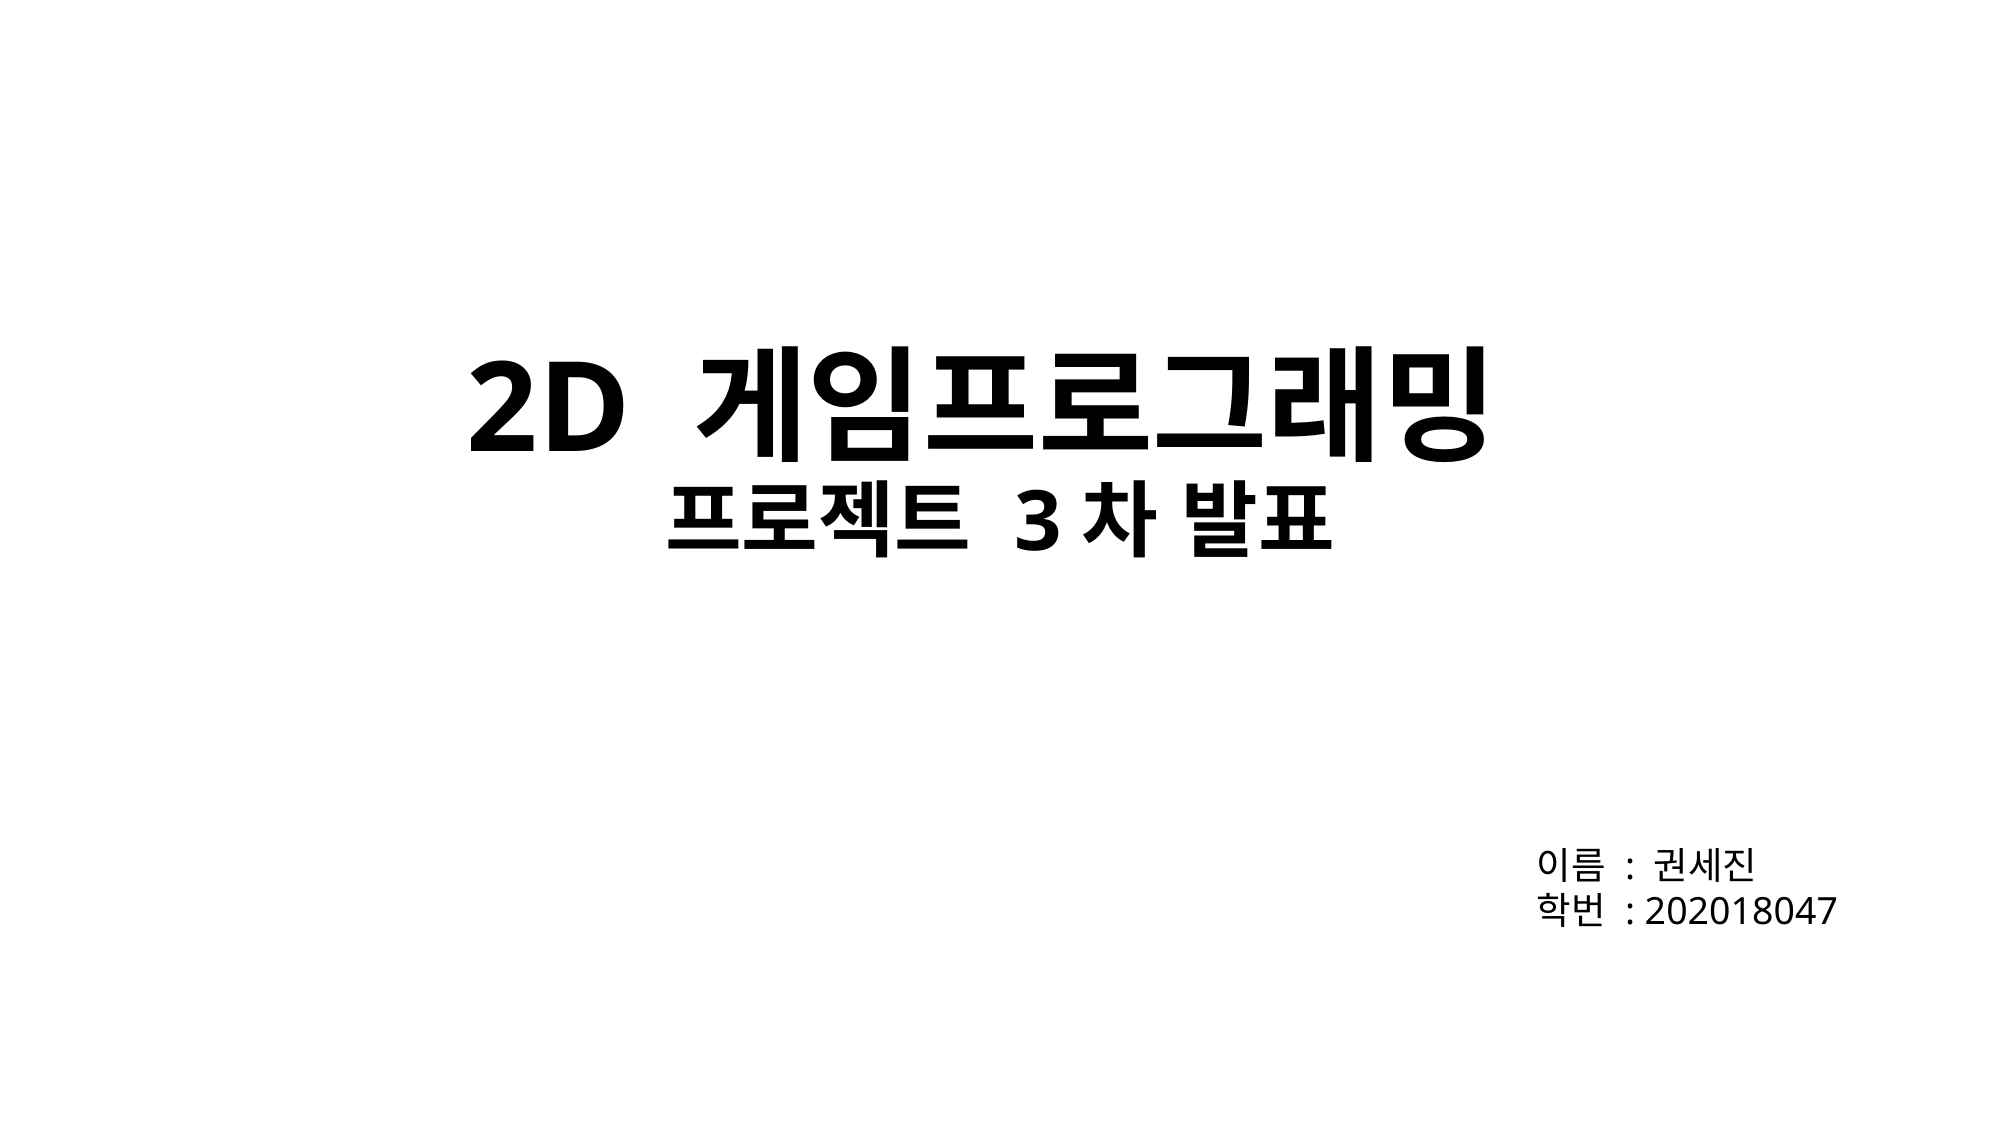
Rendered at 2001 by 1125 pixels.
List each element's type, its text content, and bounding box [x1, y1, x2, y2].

title 2D 게임프로그래밍 프로젝트 3차 발표 [249, 184, 1750, 576]
text_box 이름 : 권세진 학번 : 202018047 [1521, 834, 1868, 940]
